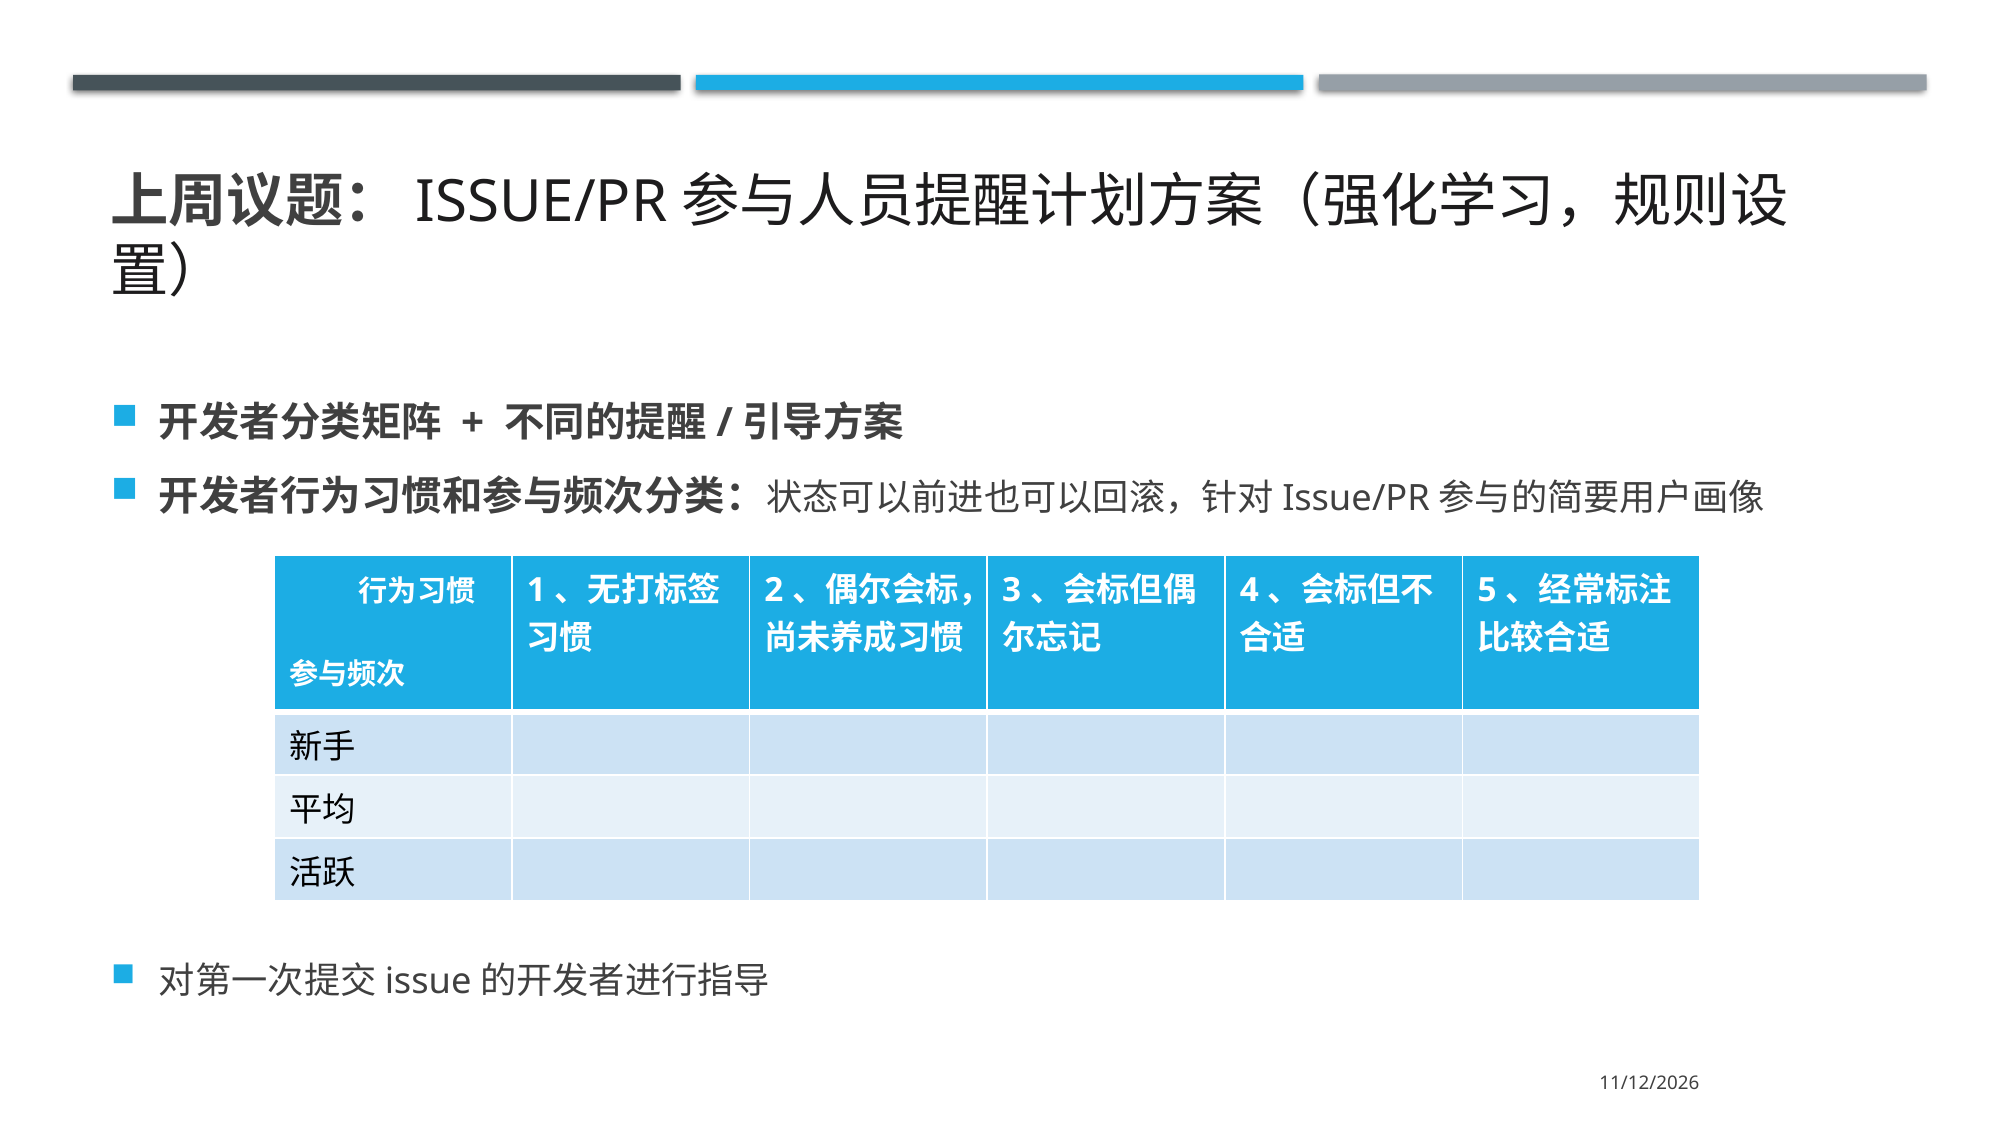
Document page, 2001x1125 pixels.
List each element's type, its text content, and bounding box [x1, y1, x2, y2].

table_cell 平均 [275, 776, 511, 837]
table_header 4、会标但不合适 [1226, 556, 1462, 709]
table_cell [988, 839, 1224, 900]
table_cell [750, 776, 986, 837]
table_cell [513, 715, 749, 774]
table_cell [1226, 776, 1462, 837]
table_header 5、经常标注比较合适 [1463, 556, 1699, 709]
table_cell [988, 715, 1224, 774]
table_header 2、偶尔会标，尚未养成习惯 [750, 556, 986, 709]
list 开发者分类矩阵 + 不同的提醒/引导方案 开发者行为习惯和参与频次分类：状态可以前进也可以回滚，针对Issue/PR参与的简要用户画像 对第一次提交issue的开发者进行指导 [95, 383, 1905, 1010]
table_cell [513, 776, 749, 837]
table_cell [750, 839, 986, 900]
table_cell [1463, 776, 1699, 837]
table_cell [1226, 839, 1462, 900]
title 上周议题：issue/PR参与人员提醒计划方案（强化学习，规则设置） [95, 115, 1905, 311]
table_cell [513, 839, 749, 900]
table_cell [750, 715, 986, 774]
table_cell [1226, 715, 1462, 774]
table_cell 活跃 [275, 839, 511, 900]
table_header 1、无打标签习惯 [513, 556, 749, 709]
table_cell [1463, 715, 1699, 774]
table_header 3、会标但偶尔忘记 [988, 556, 1224, 709]
table_cell 新手 [275, 715, 511, 774]
table_header 行为习惯 参与频次 [275, 556, 511, 709]
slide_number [1247, 1053, 1715, 1114]
table_cell [1463, 839, 1699, 900]
table_cell [988, 776, 1224, 837]
